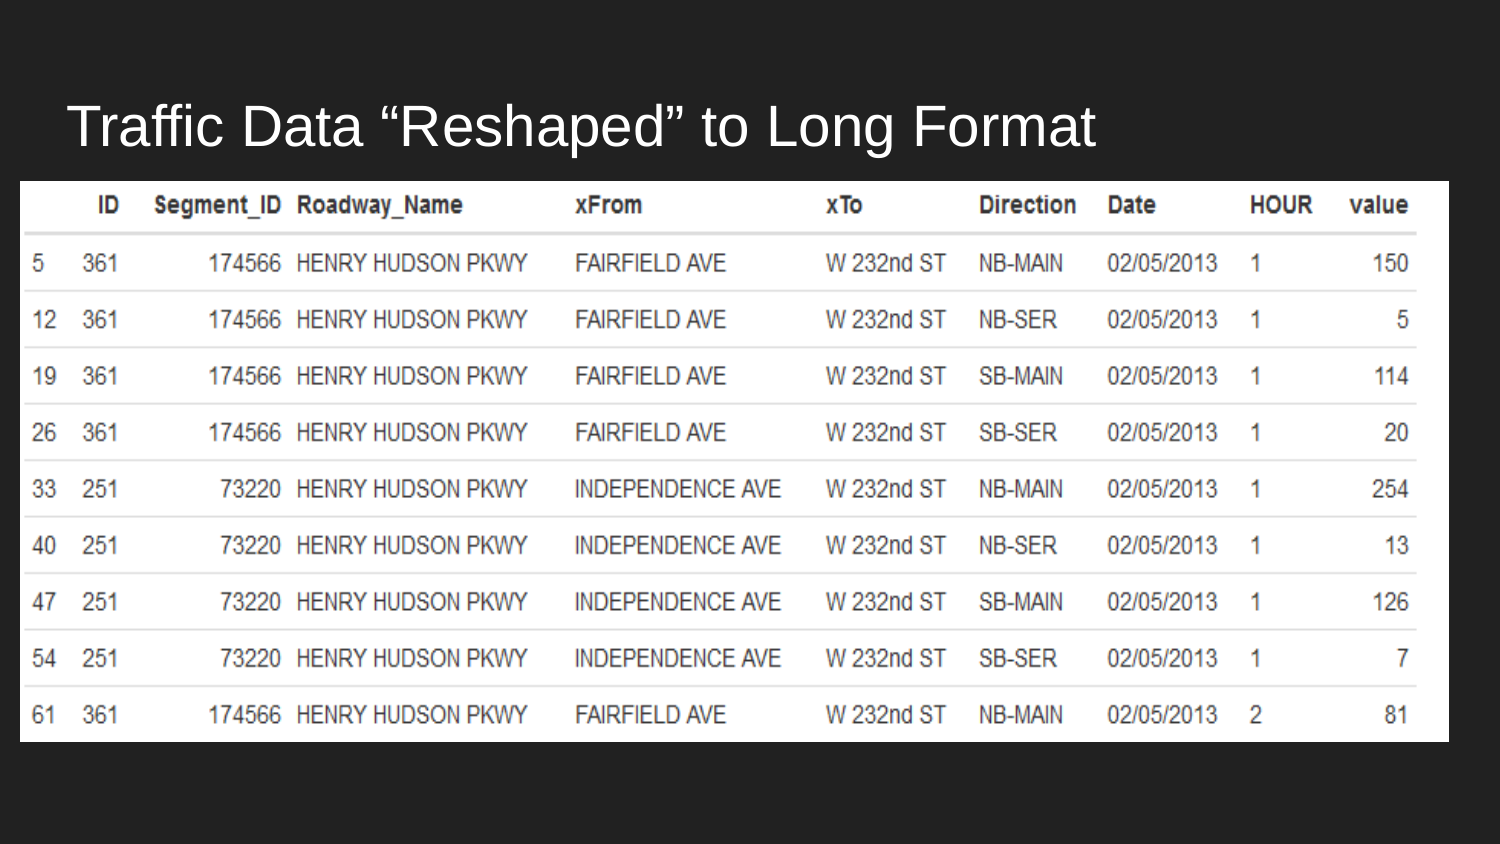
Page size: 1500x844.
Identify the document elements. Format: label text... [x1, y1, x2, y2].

picture [19, 180, 1450, 742]
title Traffic Data “Reshaped” to Long Format [51, 72, 1449, 167]
